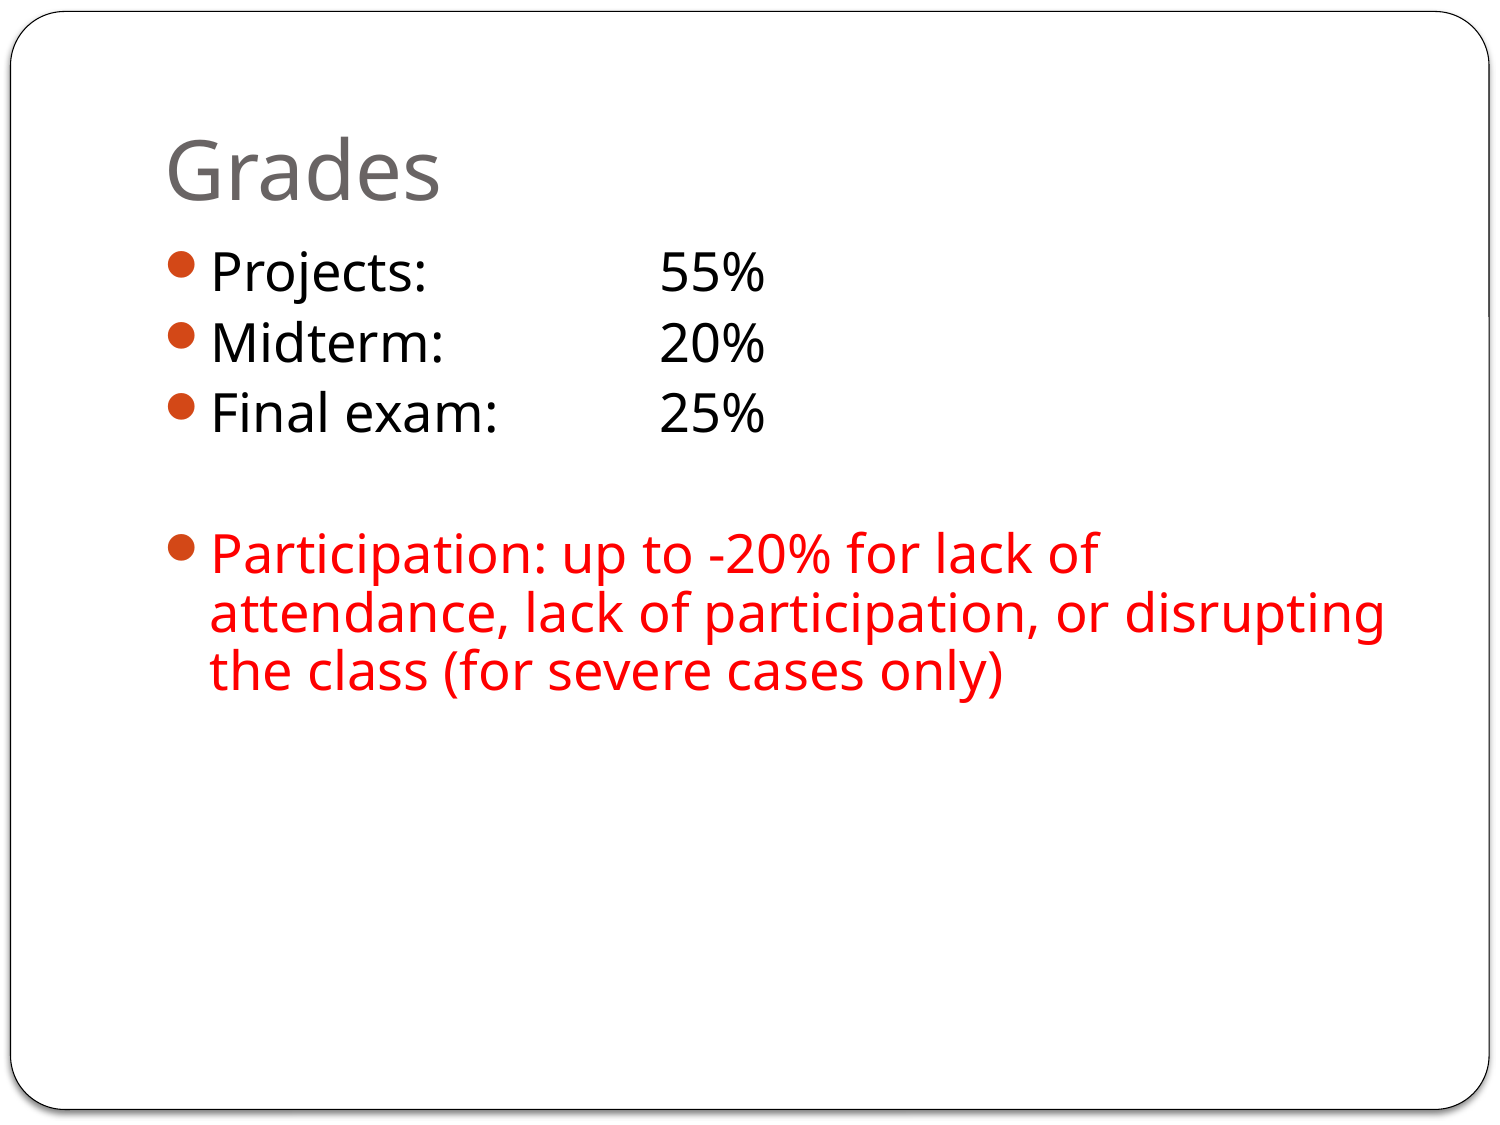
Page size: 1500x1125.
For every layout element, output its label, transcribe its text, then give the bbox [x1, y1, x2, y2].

title Grades [150, 45, 1425, 233]
list Projects: 55% Midterm: 20% Final exam: 25% Participation: up to -20% for lack of attendance, lack of participation, or disrupting the class (for severe cases only) [150, 237, 1425, 988]
